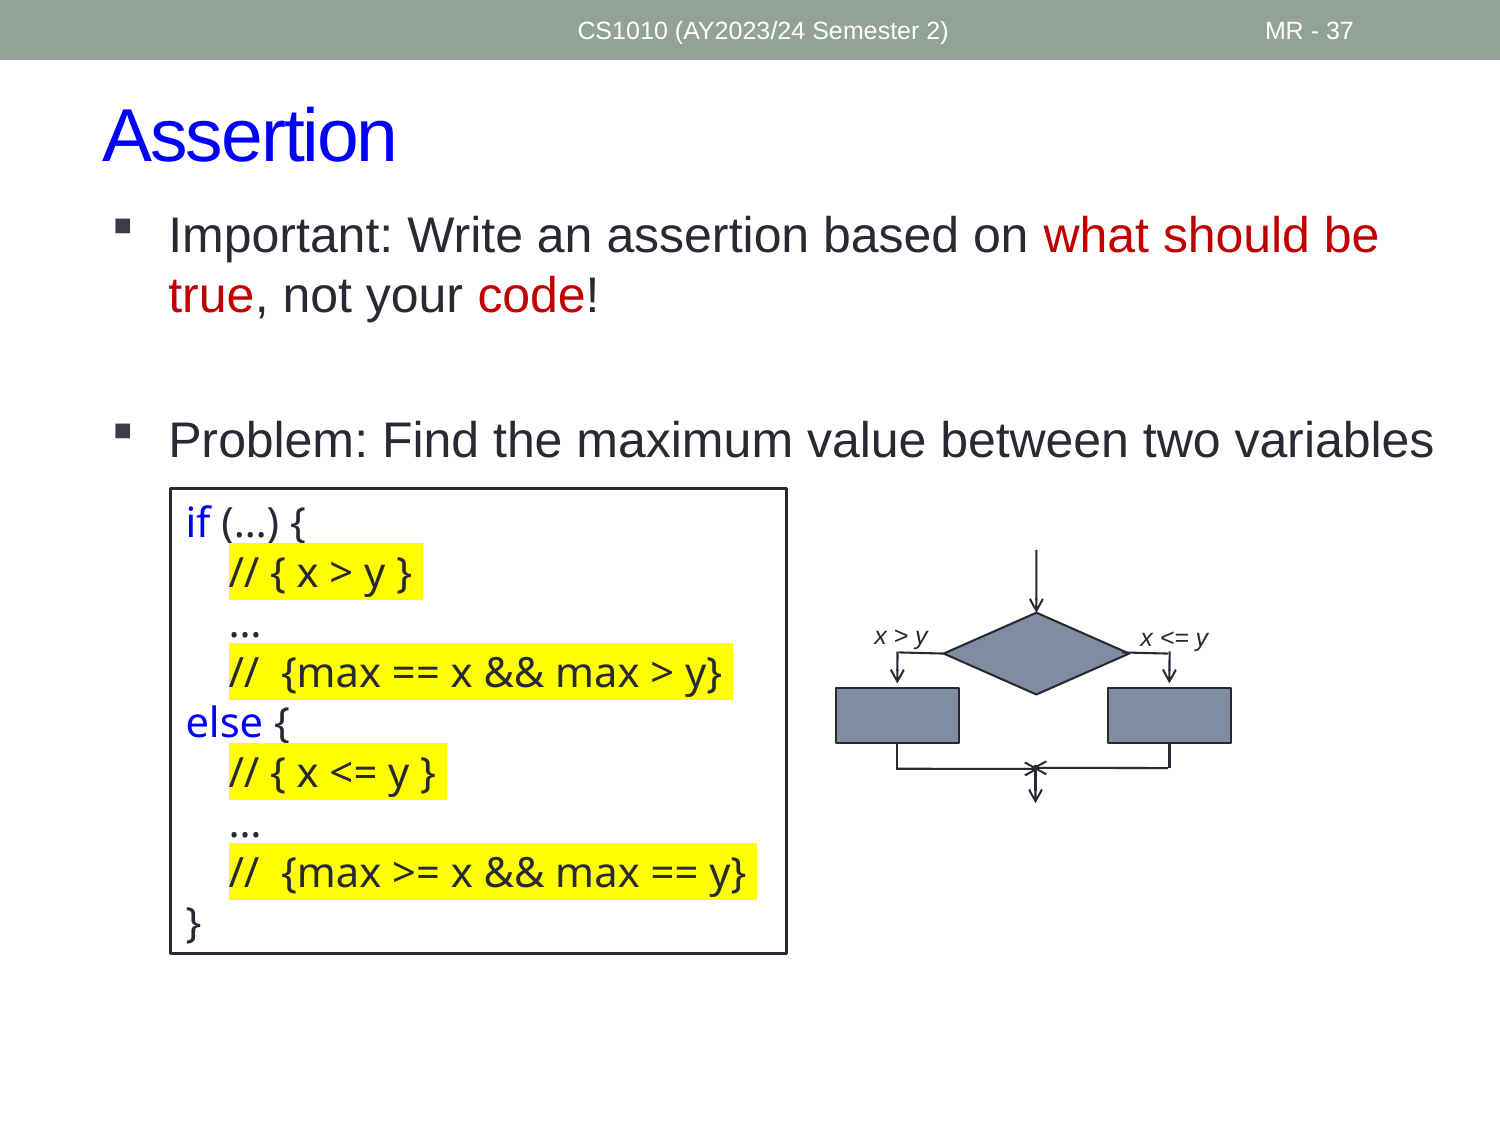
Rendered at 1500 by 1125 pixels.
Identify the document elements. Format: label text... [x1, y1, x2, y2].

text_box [835, 550, 1232, 804]
slide_number MR - 37 [1250, 3, 1425, 57]
footer CS1010 (AY2023/24 Semester 2) [562, 3, 1238, 57]
title Assertion [87, 62, 1463, 200]
text_box if (…) { // { x > y } … // {max == x && max > y} else { // { x <= y } … // {max >= x && max == y} } [168, 486, 789, 955]
list Important: Write an assertion based on what should be true, not your code! Problem: Find the maximum value between two variables [96, 194, 1472, 1122]
